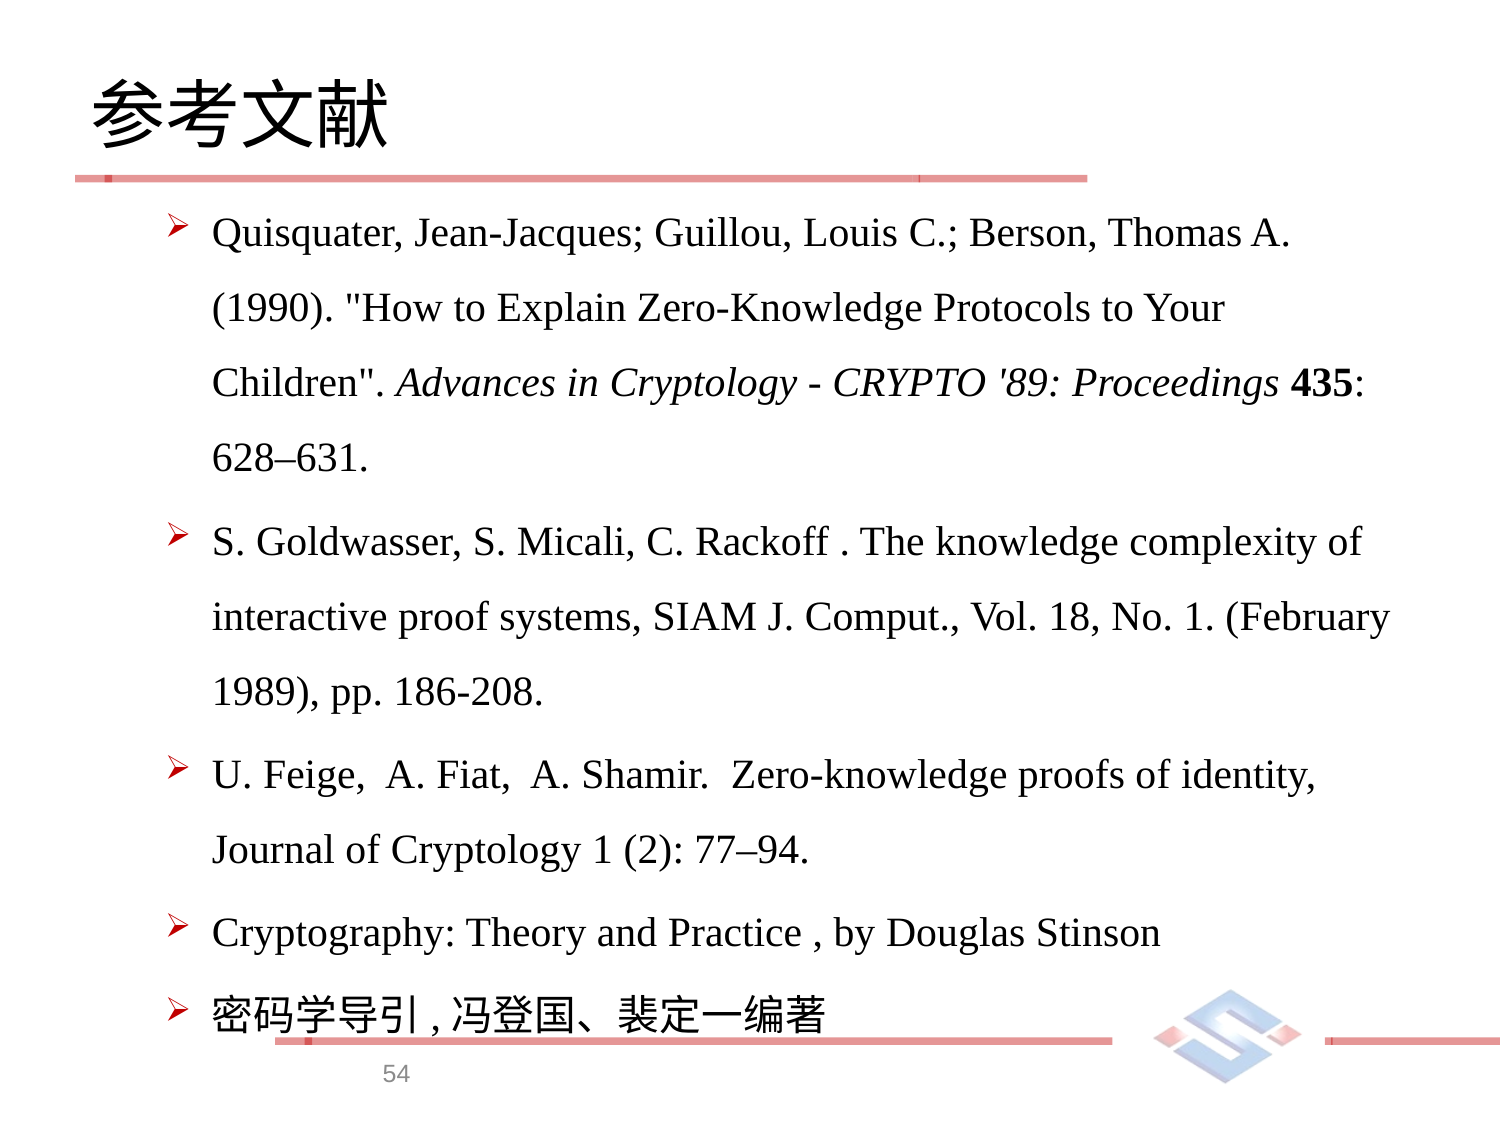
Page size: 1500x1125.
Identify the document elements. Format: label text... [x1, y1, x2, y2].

list Quisquater, Jean-Jacques; Guillou, Louis C.; Berson, Thomas A. (1990). "How to Explain Zero-Knowledge Protocols to Your Children". Advances in Cryptology - CRYPTO '89: Proceedings 435: 628–631. S. Goldwasser, S. Micali, C. Rackoff . The knowledge complexity of interactive proof systems, SIAM J. Comput., Vol. 18, No. 1. (February 1989), pp. 186-208. U. Feige, A. Fiat, A. Shamir. Zero-knowledge proofs of identity, Journal of Cryptology 1 (2): 77–94. Cryptography: Theory and Practice , by Douglas Stinson 密码学导引,冯登国、裴定一编著 [75, 172, 1425, 921]
title 参考文献 [75, 62, 1425, 163]
